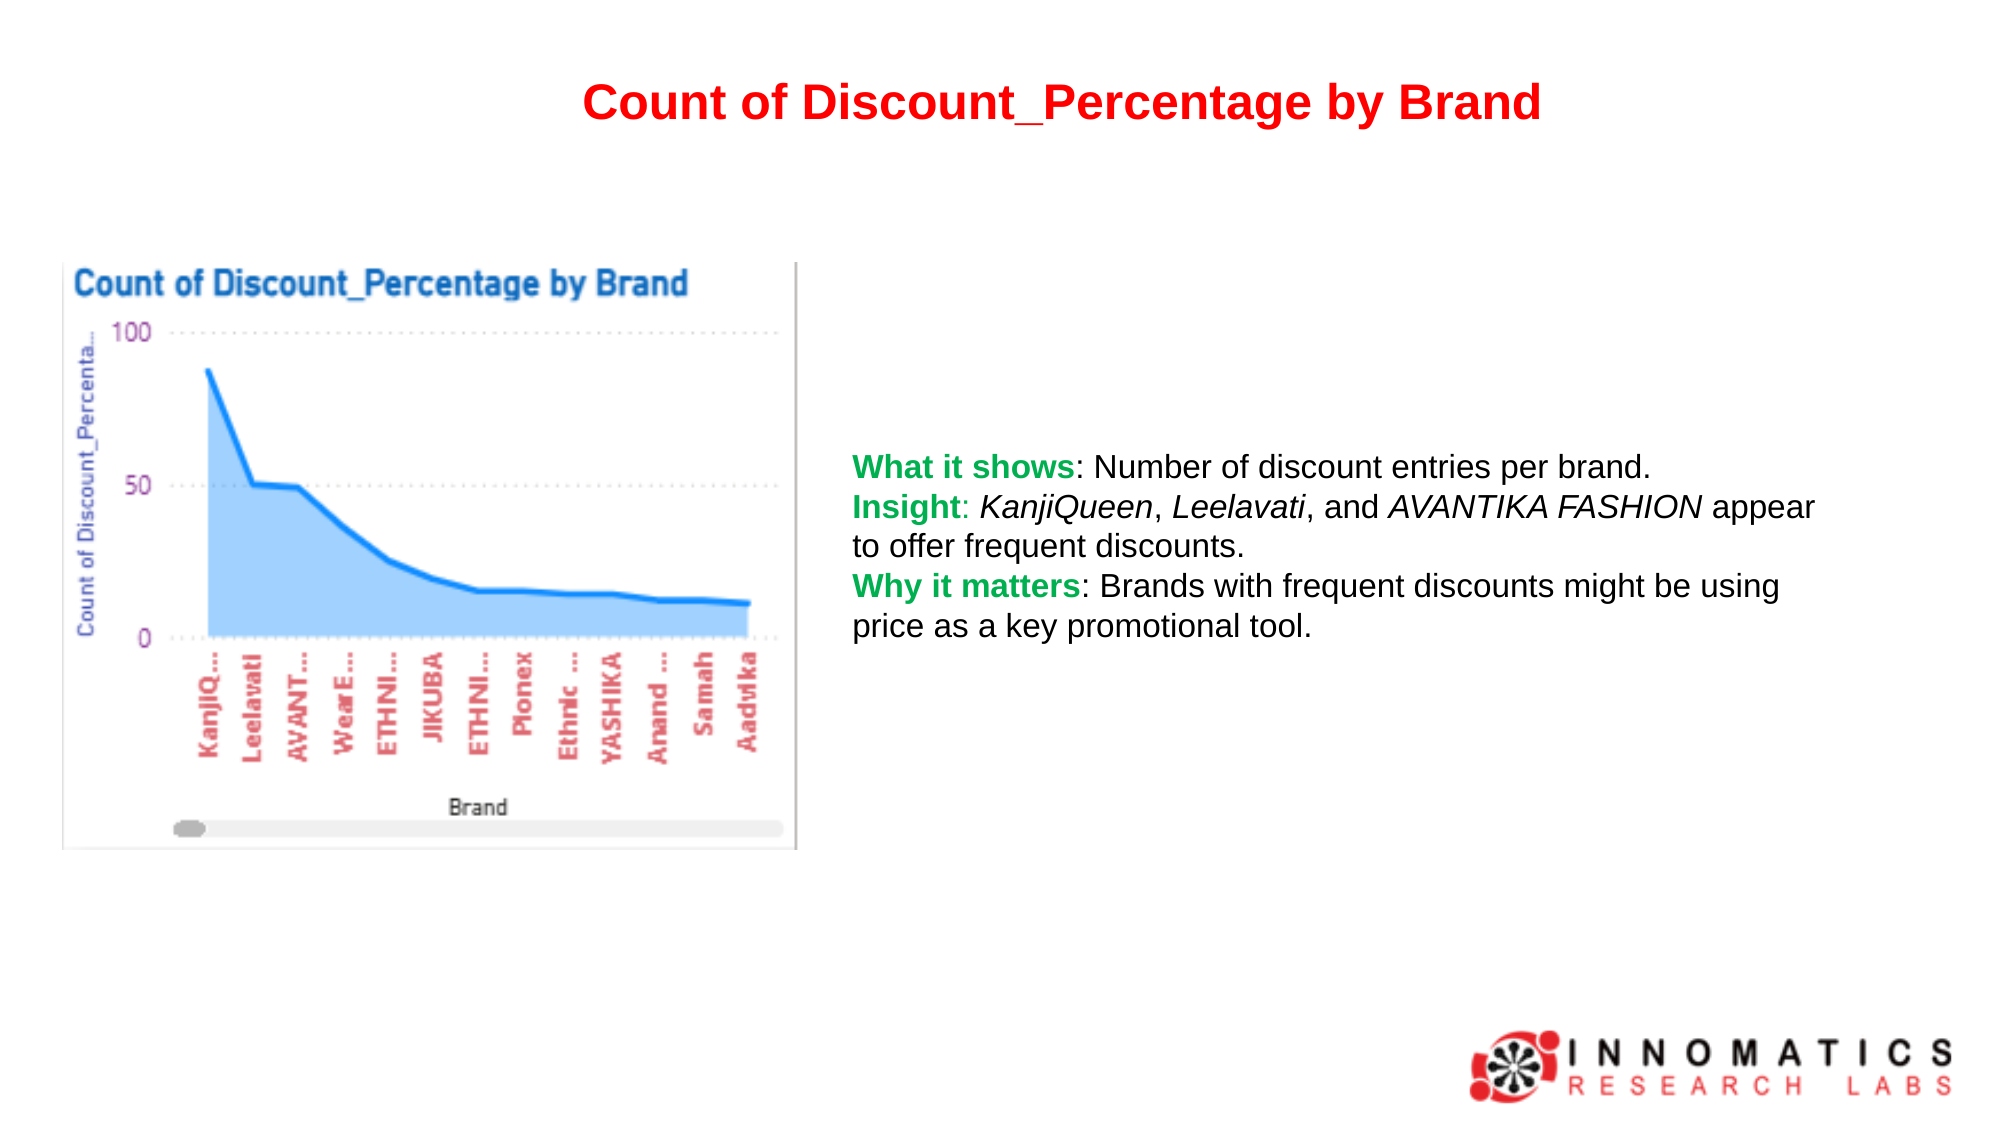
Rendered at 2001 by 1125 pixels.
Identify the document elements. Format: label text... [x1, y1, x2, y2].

text_box What it shows: Number of discount entries per brand. Insight: KanjiQueen, Leelavati, and AVANTIKA FASHION appear to offer frequent discounts. Why it matters: Brands with frequent discounts might be using price as a key promotional tool. [837, 437, 1838, 652]
picture [1445, 1014, 1975, 1125]
text_box Count of Discount_Percentage by Brand [567, 62, 1558, 138]
picture [62, 262, 801, 851]
